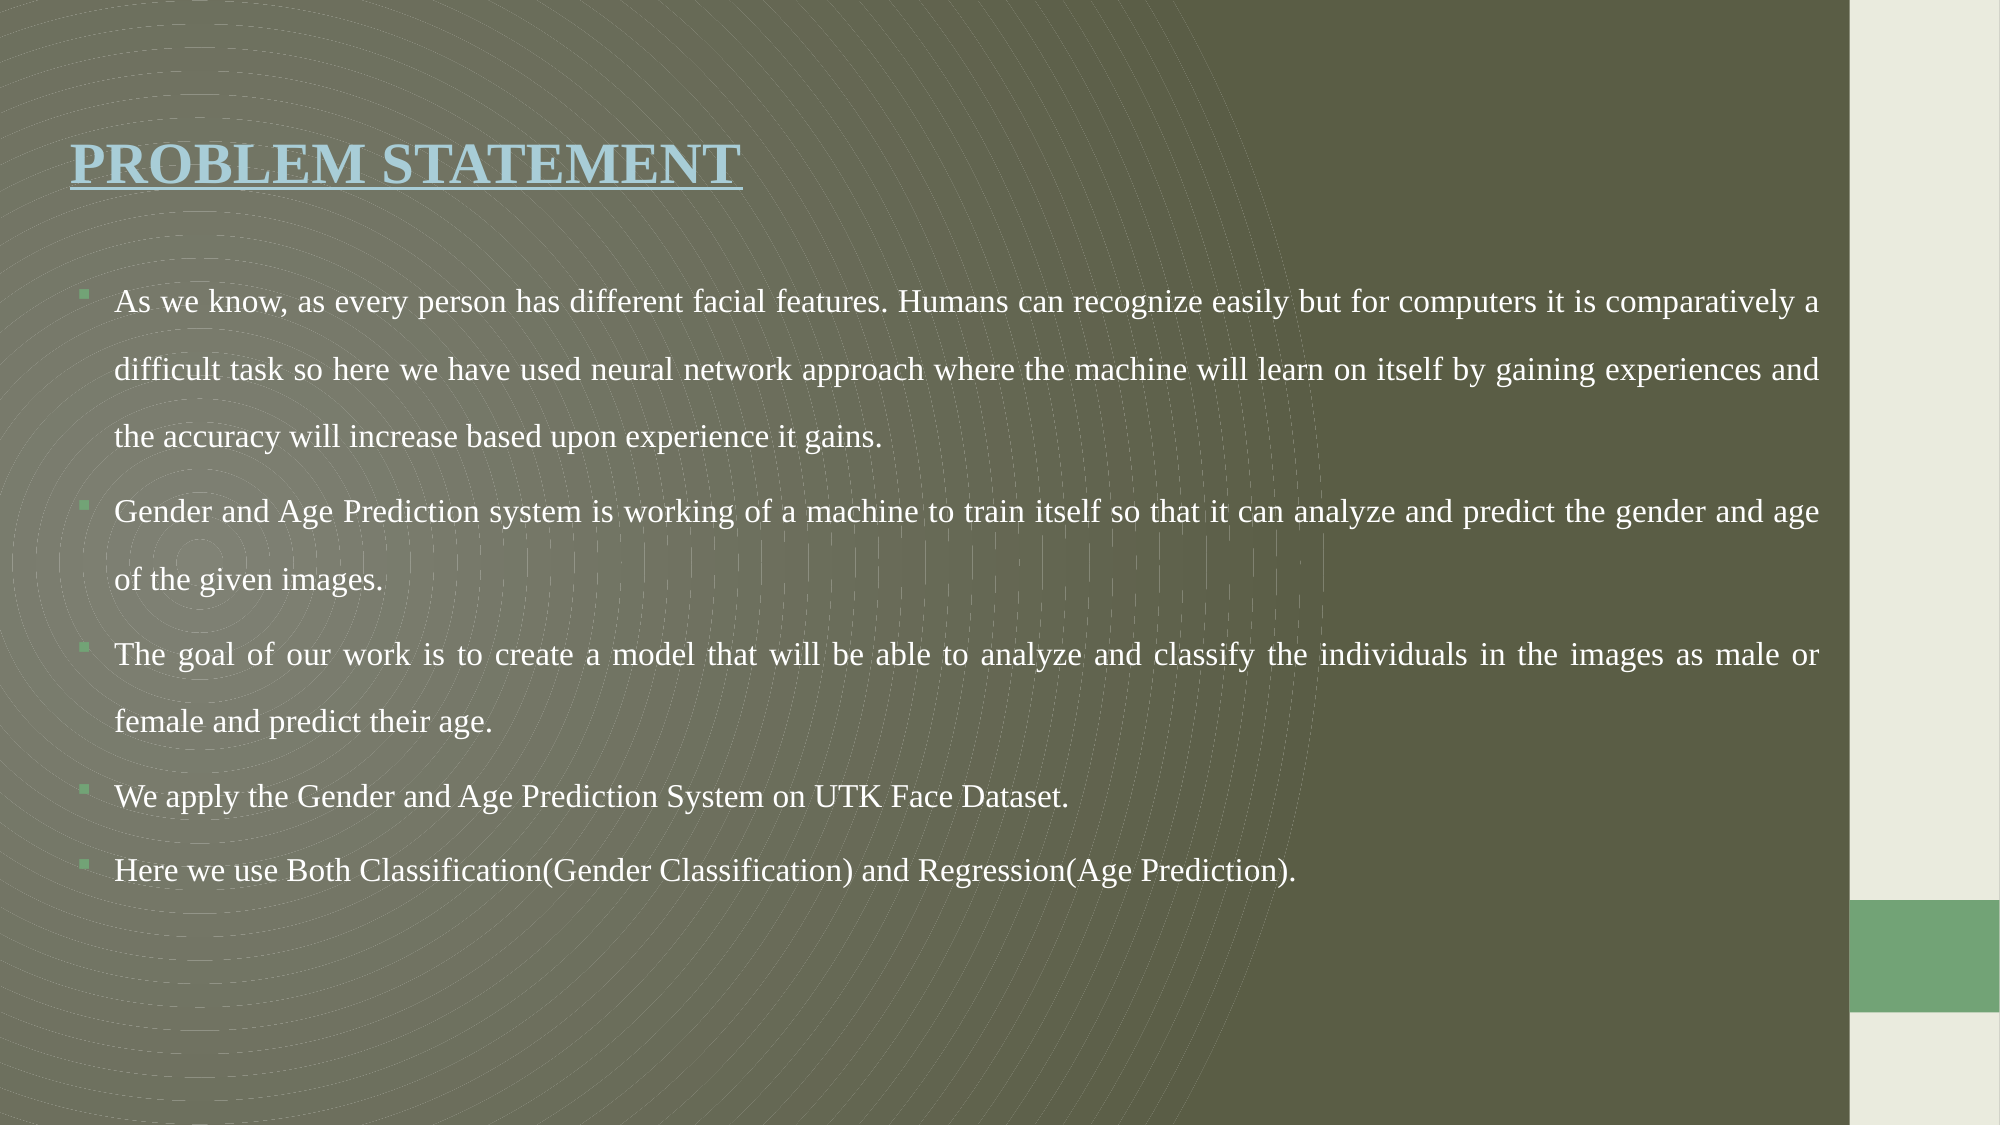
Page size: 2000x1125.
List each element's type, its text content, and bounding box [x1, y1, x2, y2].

list As we know, as every person has different facial features. Humans can recognize easily but for computers it is comparatively a difficult task so here we have used neural network approach where the machine will learn on itself by gaining experiences and the accuracy will increase based upon experience it gains. Gender and Age Prediction system is working of a machine to train itself so that it can analyze and predict the gender and age of the given images. The goal of our work is to create a model that will be able to analyze and classify the individuals in the images as male or female and predict their age. We apply the Gender and Age Prediction System on UTK Face Dataset. Here we use Both Classification(Gender Classification) and Regression(Age Prediction). [42, 243, 1839, 1000]
text_box PROBLEM STATEMENT [54, 89, 823, 231]
